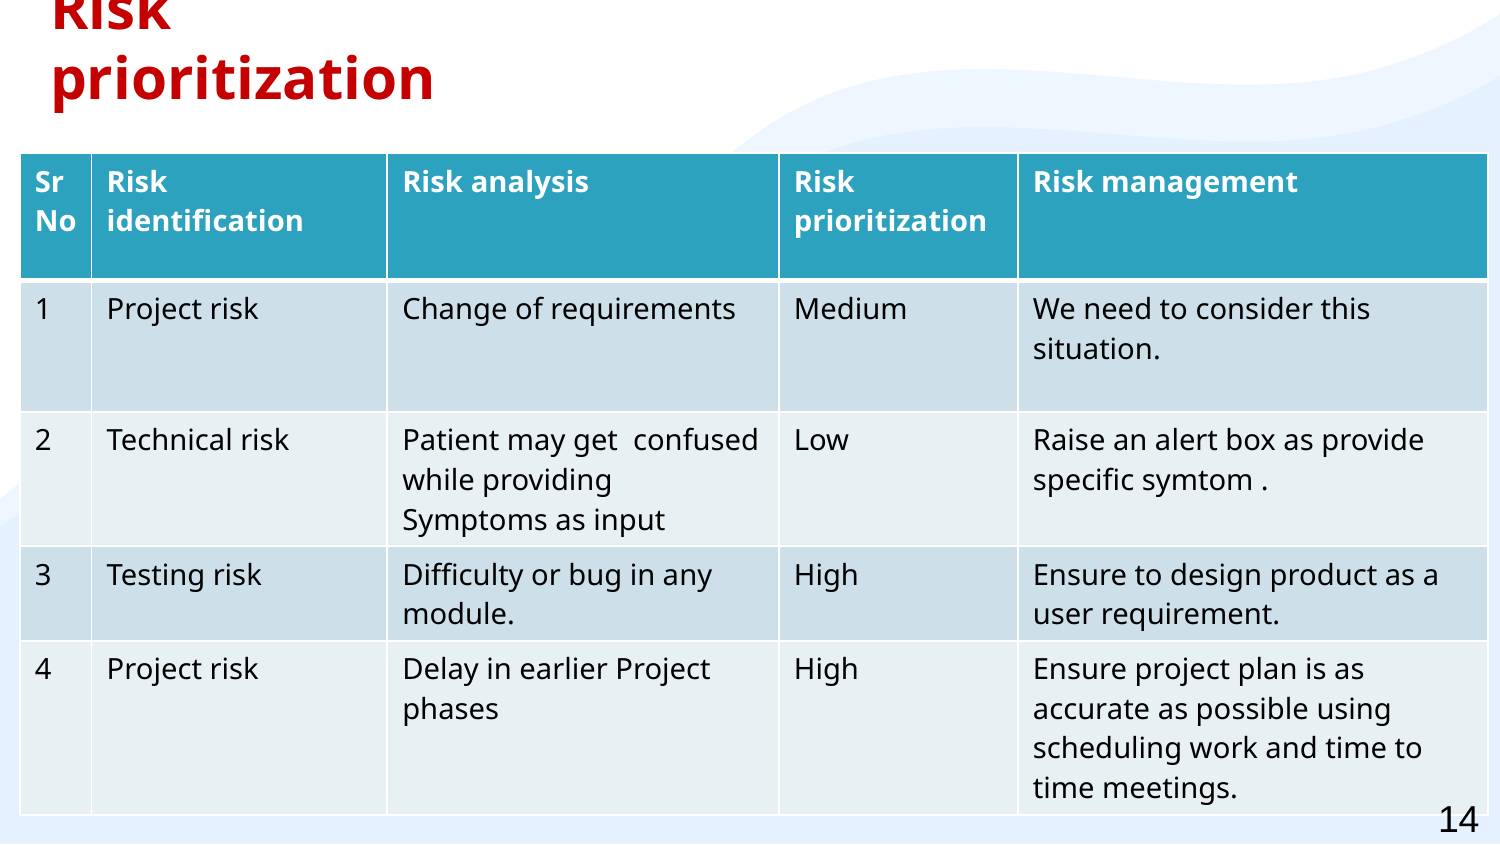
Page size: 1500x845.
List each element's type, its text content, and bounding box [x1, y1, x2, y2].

table_header Risk analysis [388, 154, 778, 278]
table_cell Difficulty or bug in any module. [388, 547, 778, 640]
table_cell Change of requirements [388, 283, 778, 411]
table_cell We need to consider this situation. [1019, 283, 1487, 411]
table_header Sr No [21, 154, 91, 278]
text_box 14 [1417, 787, 1500, 844]
table_cell High [780, 642, 1017, 814]
table_cell Ensure to design product as a user requirement. [1019, 547, 1487, 640]
table_cell 3 [21, 547, 91, 640]
text_box Risk prioritization [35, 35, 566, 127]
table_cell Technical risk [92, 413, 386, 545]
table_cell 1 [21, 283, 91, 411]
table_cell Testing risk [92, 547, 386, 640]
table_cell Project risk [92, 283, 386, 411]
table_header Risk prioritization [780, 154, 1017, 278]
table_cell Delay in earlier Project phases [388, 642, 778, 814]
table_cell Project risk [92, 642, 386, 814]
table_cell Low [780, 413, 1017, 545]
table_cell Ensure project plan is as accurate as possible using scheduling work and time to time meetings. [1019, 642, 1487, 814]
table_cell 2 [21, 413, 91, 545]
table_cell 4 [21, 642, 91, 814]
table_cell Patient may get confused while providing Symptoms as input [388, 413, 778, 545]
table_header Risk identification [92, 154, 386, 278]
table_cell Raise an alert box as provide specific symtom . [1019, 413, 1487, 545]
table_header Risk management [1019, 154, 1487, 278]
table_cell Medium [780, 283, 1017, 411]
table_cell High [780, 547, 1017, 640]
